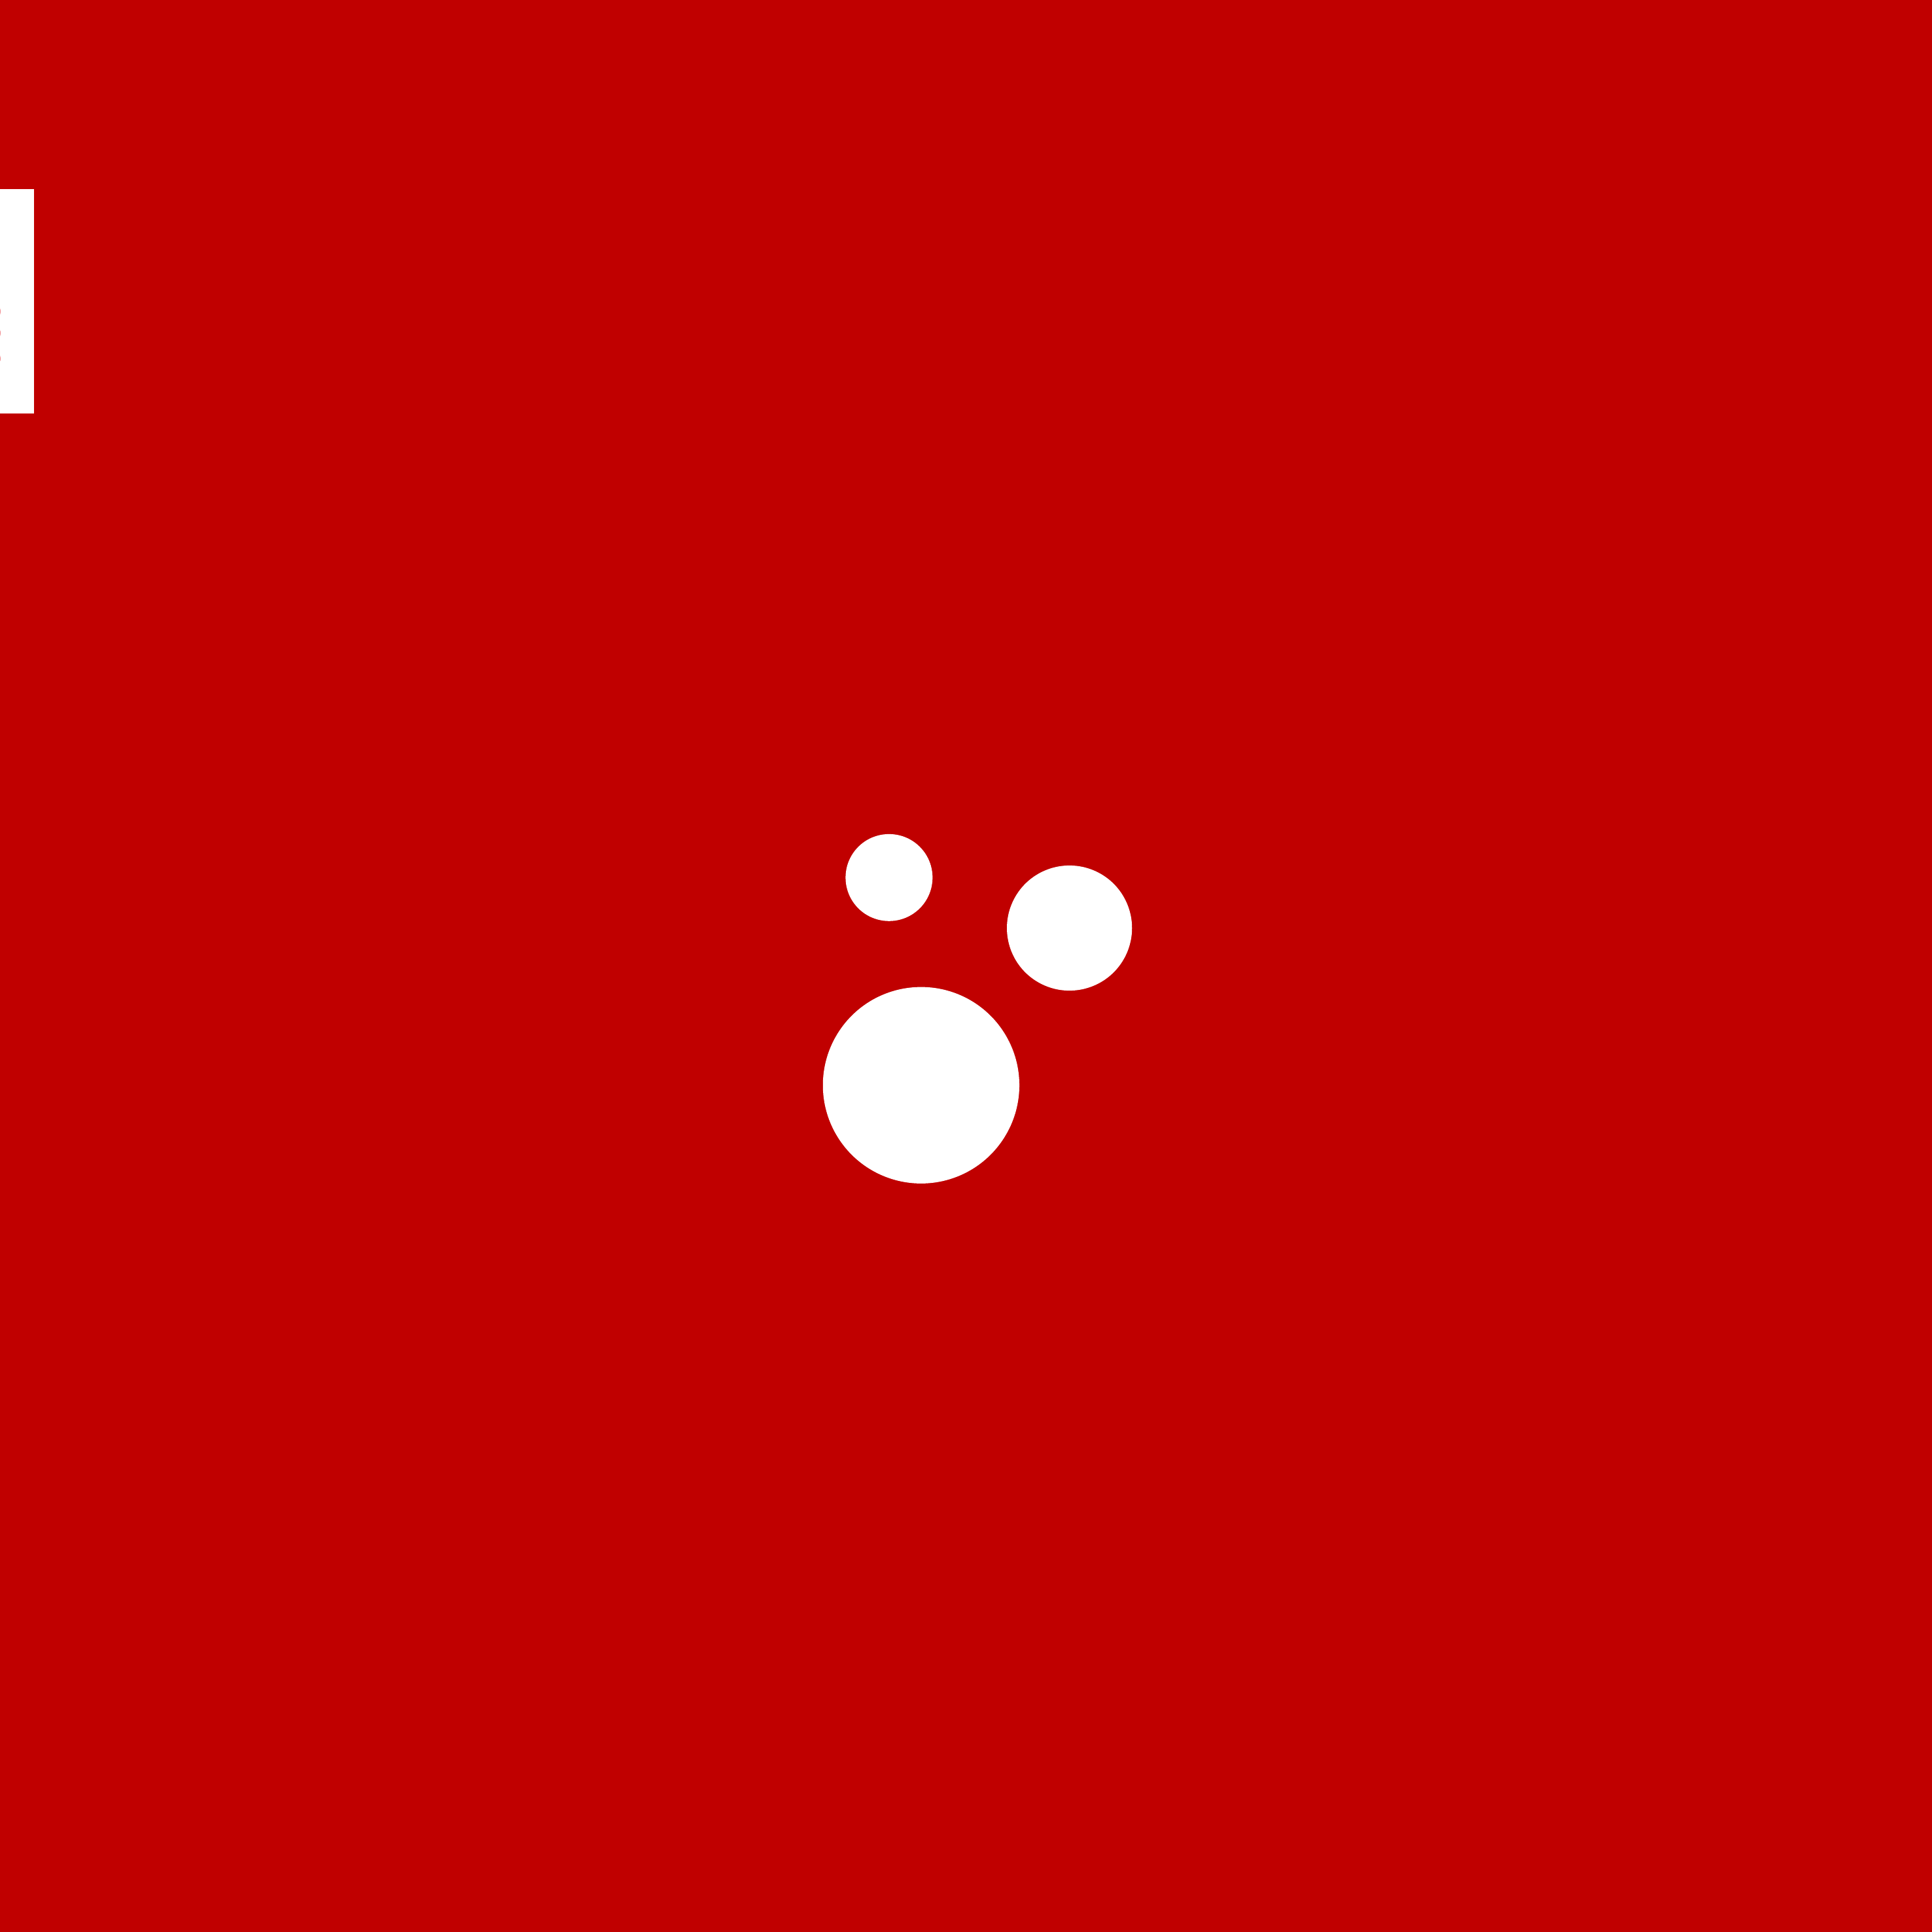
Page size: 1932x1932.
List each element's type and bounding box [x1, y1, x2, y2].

text_box [493, 337, 1437, 1281]
picture [0, 189, 34, 413]
